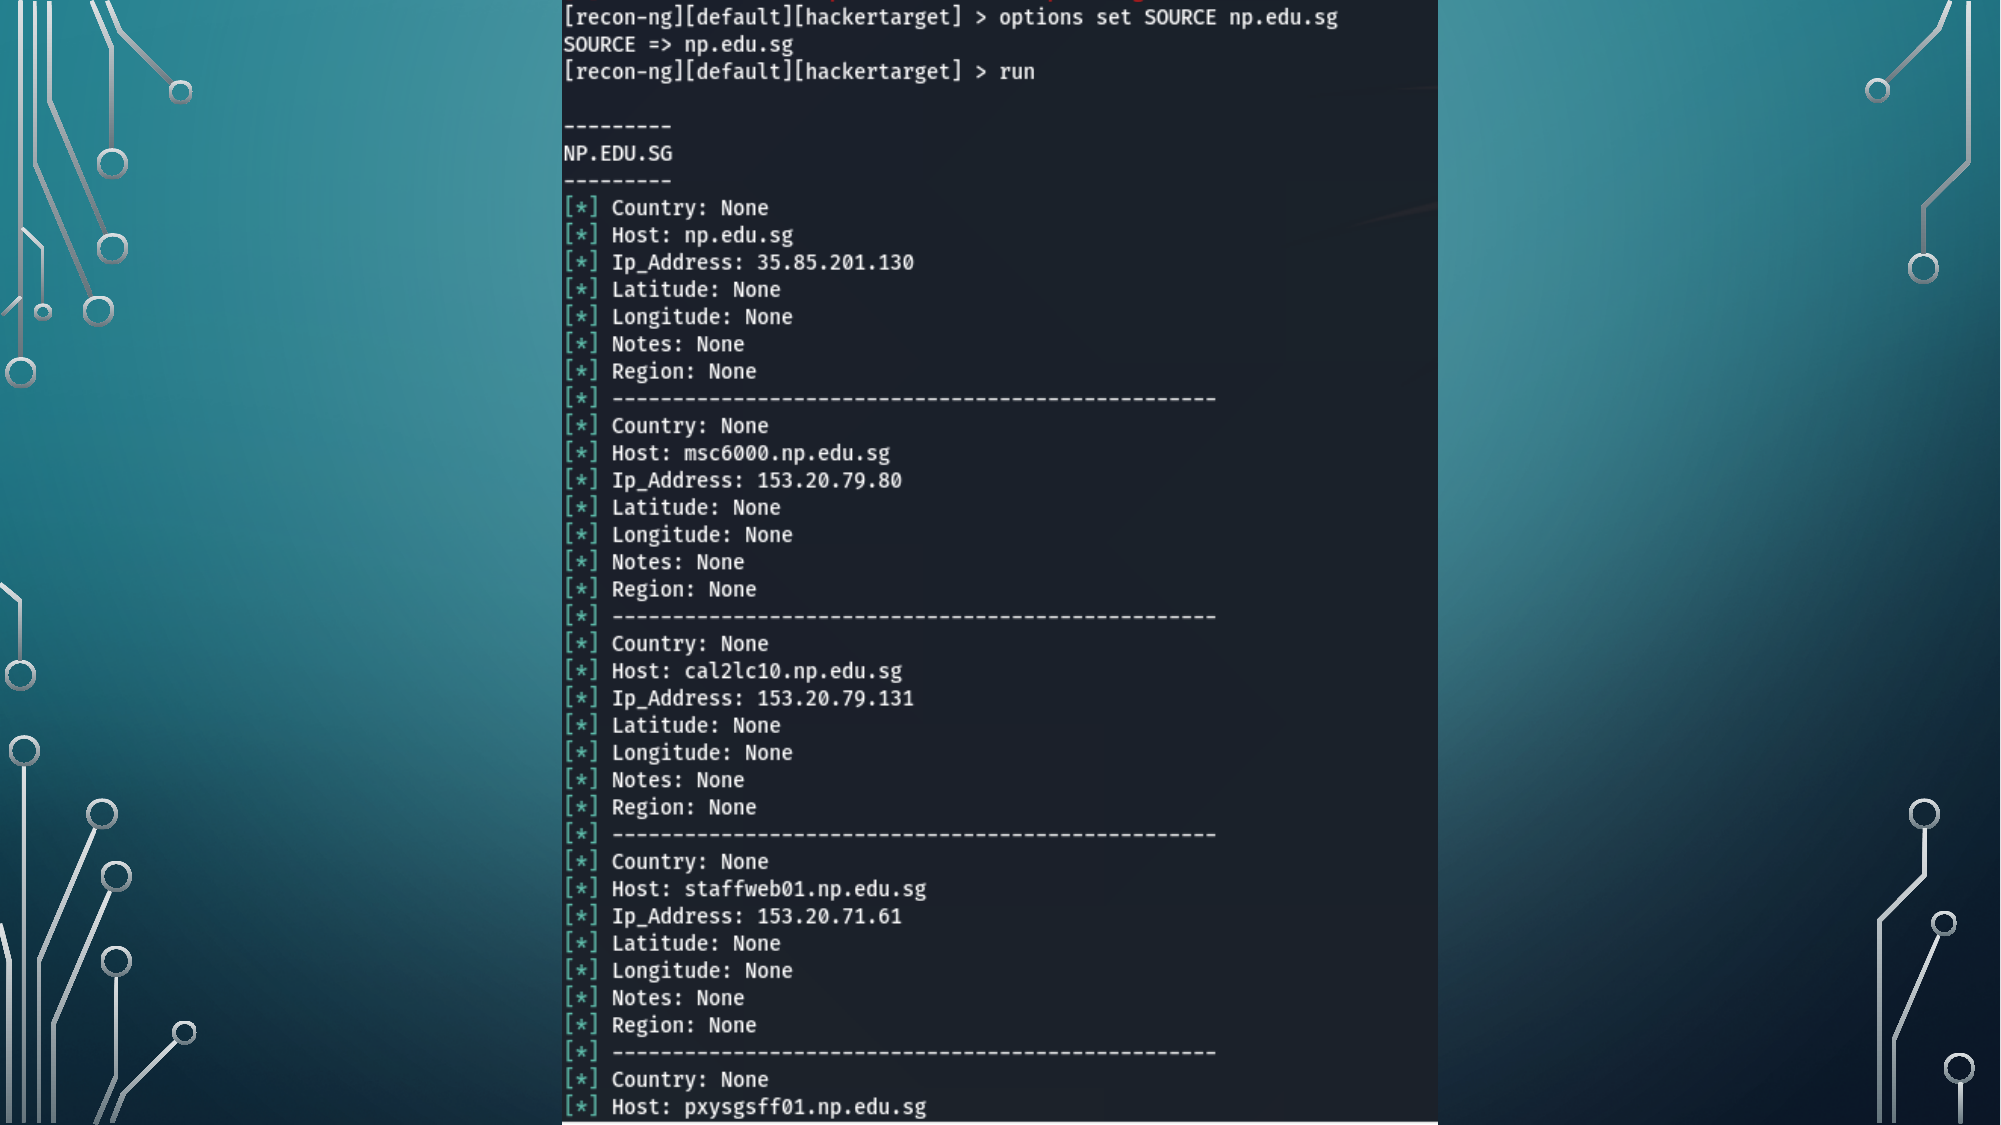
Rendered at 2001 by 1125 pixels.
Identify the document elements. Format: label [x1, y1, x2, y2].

picture [561, 0, 1438, 1125]
